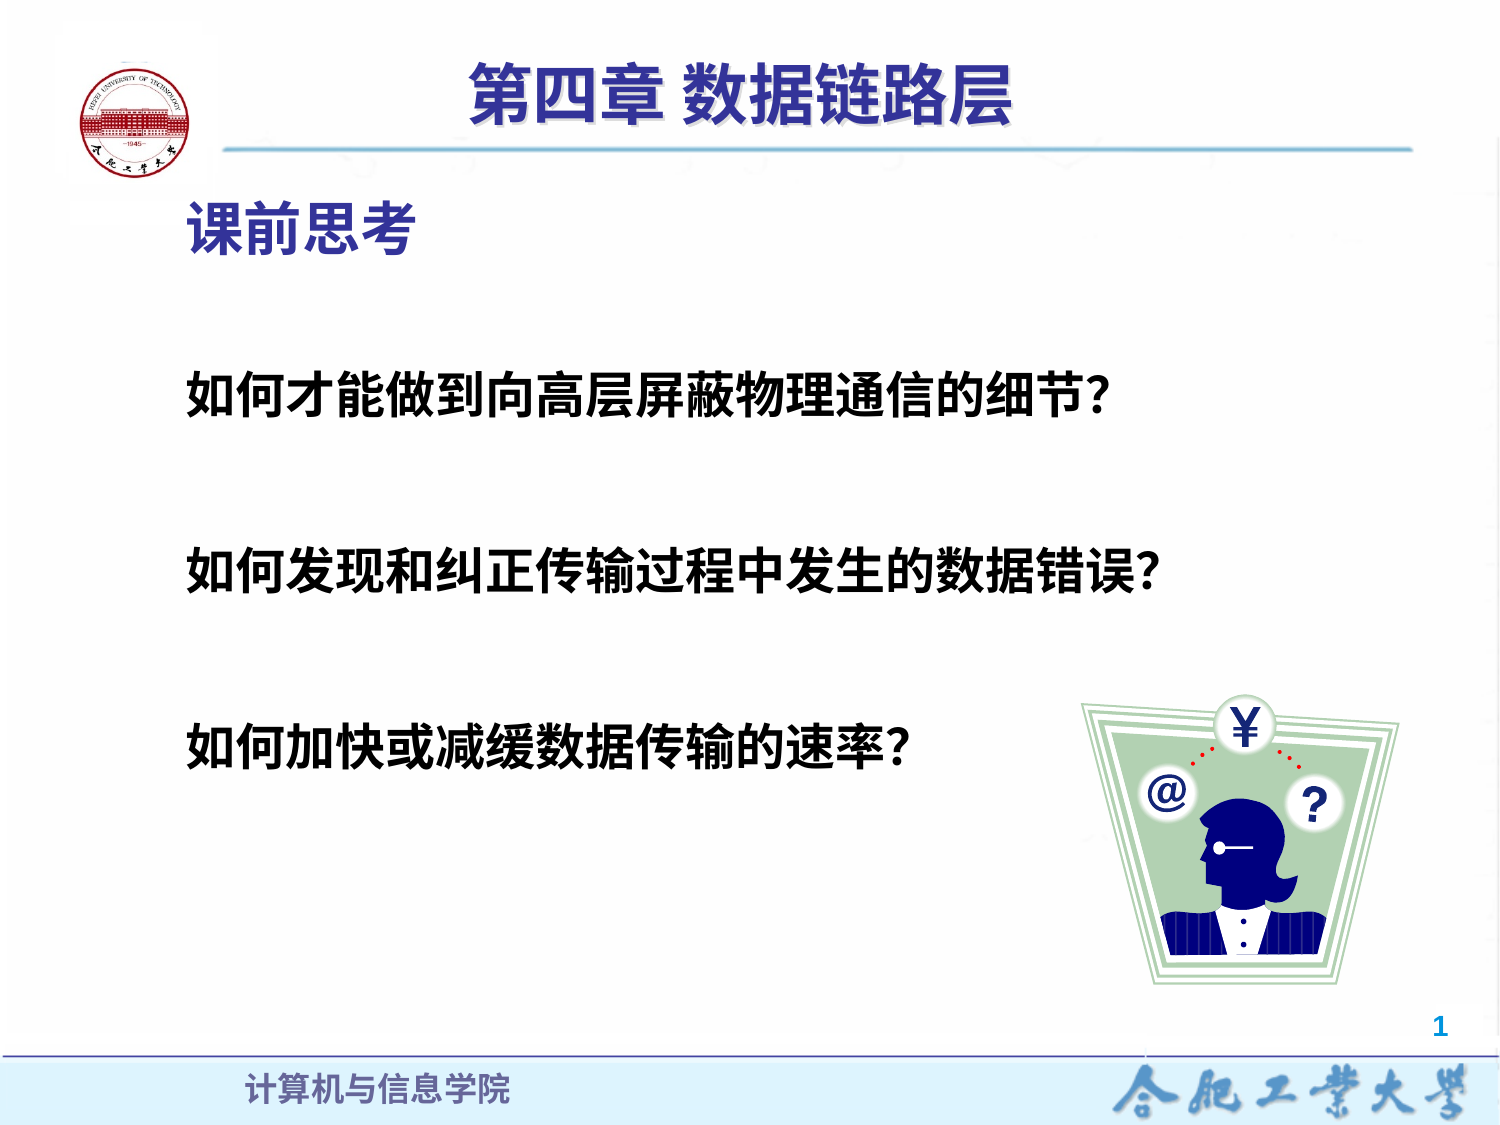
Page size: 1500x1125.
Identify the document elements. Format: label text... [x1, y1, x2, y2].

text_box 如何才能做到向高层屏蔽物理通信的细节？ 如何发现和纠正传输过程中发生的数据错误？ 如何加快或减缓数据传输的速率？ [171, 338, 1199, 783]
picture [0, 0, 1500, 1125]
title 第四章 数据链路层 [159, 36, 1322, 149]
text_box 课前思考 [171, 184, 1384, 270]
